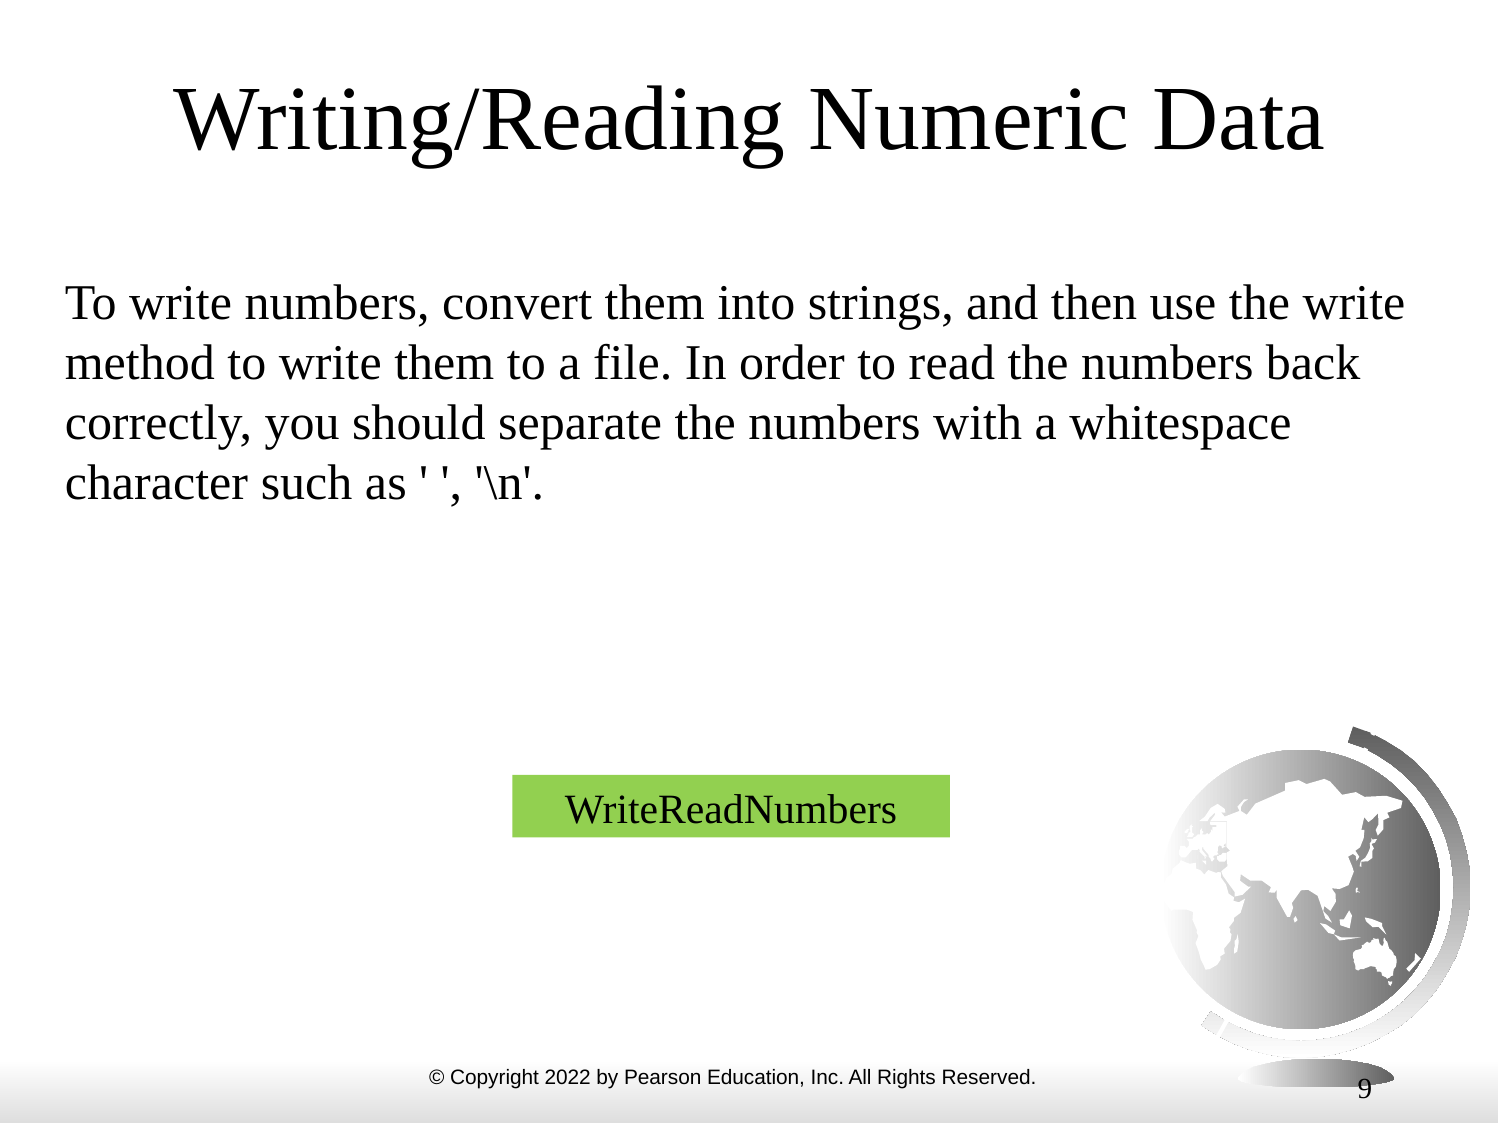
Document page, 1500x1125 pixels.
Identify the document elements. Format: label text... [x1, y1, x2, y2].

text_box WriteReadNumbers [512, 774, 950, 838]
title Writing/Reading Numeric Data [50, 62, 1450, 163]
slide_number 9 [1074, 1049, 1388, 1125]
text_box To write numbers, convert them into strings, and then use the write method to write them to a file. In order to read the numbers back correctly, you should separate the numbers with a whitespace character such as ' ', '\n'. [50, 262, 1450, 518]
